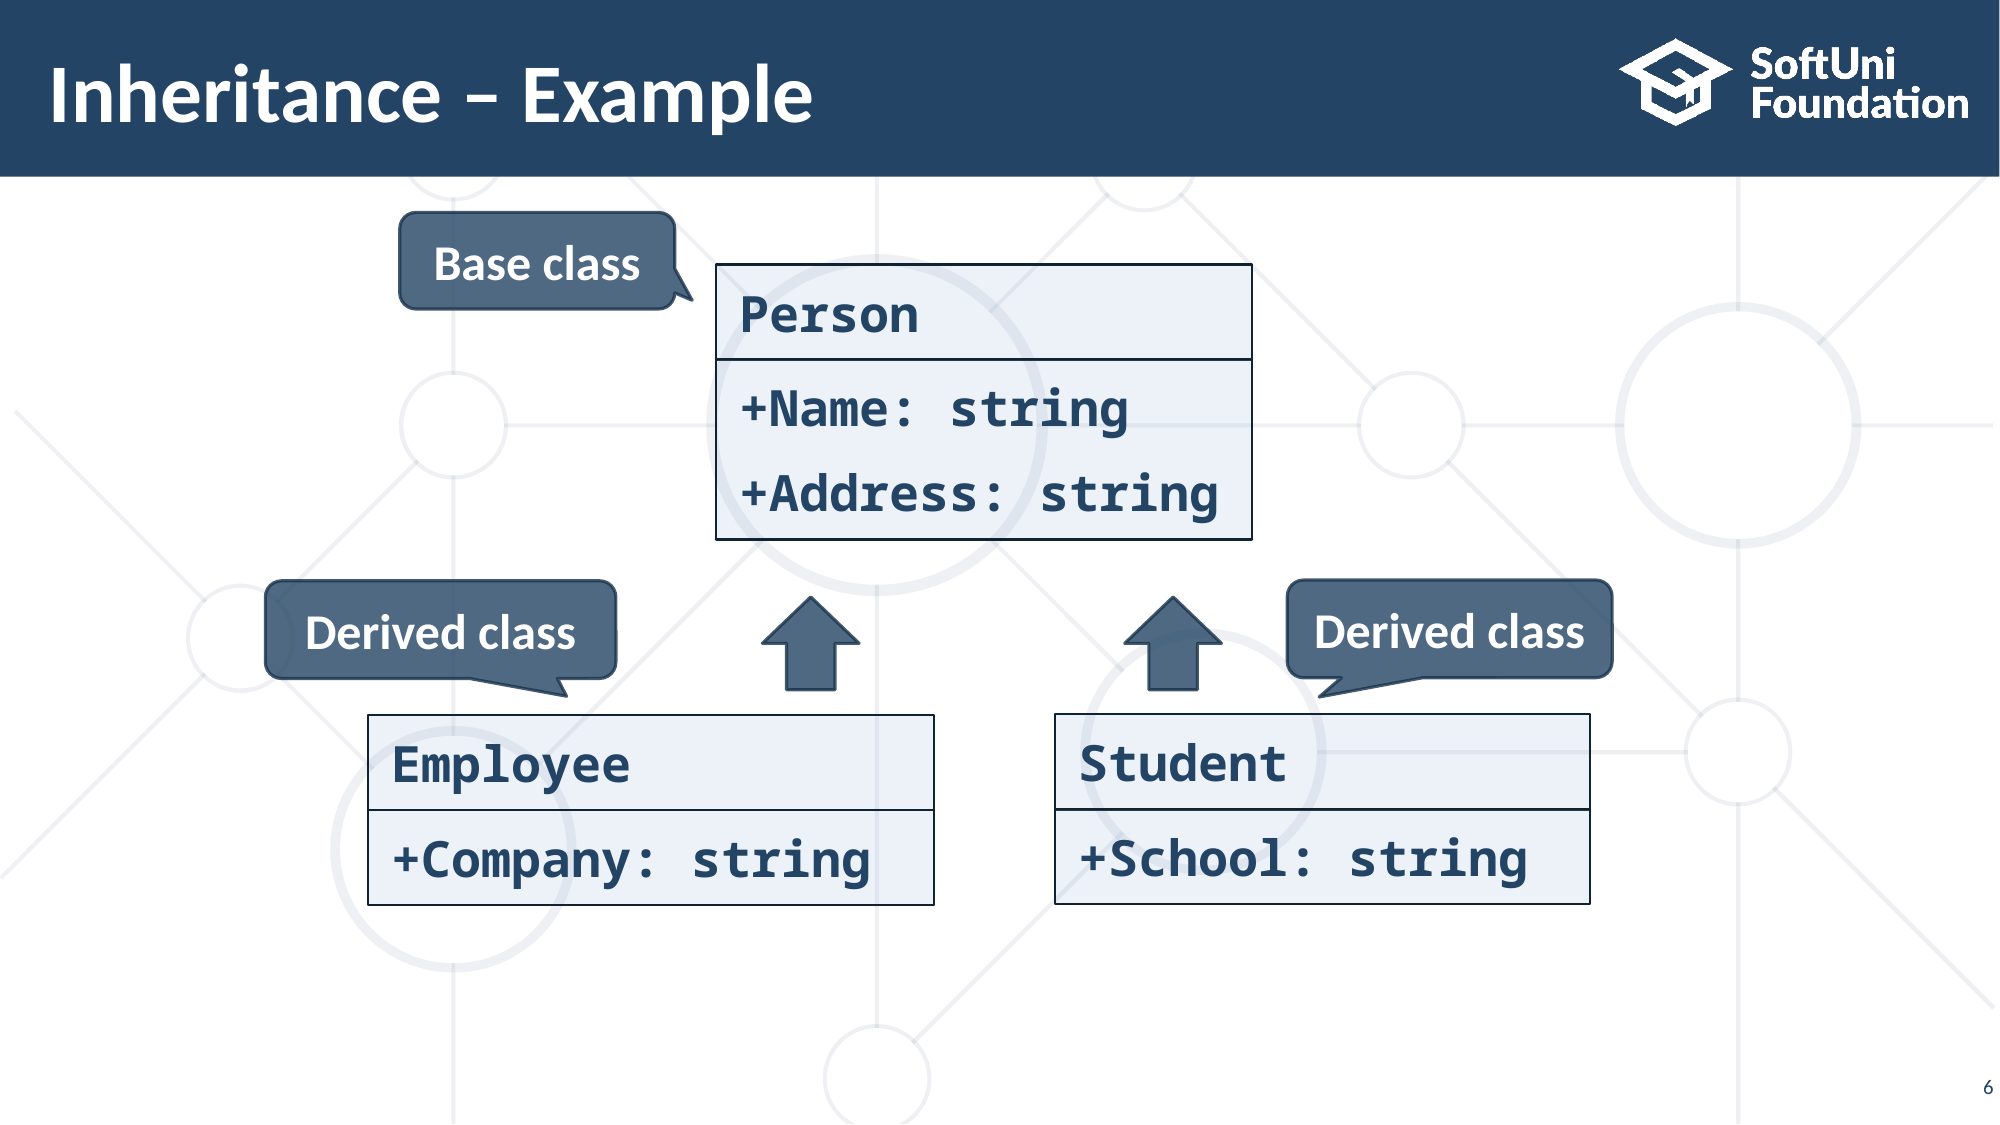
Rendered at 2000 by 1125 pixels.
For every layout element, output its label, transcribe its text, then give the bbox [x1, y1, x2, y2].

text_box Base class [397, 210, 695, 312]
text_box +Name: string +Address: string [716, 359, 1252, 540]
text_box [760, 594, 862, 692]
text_box Person [716, 264, 1252, 359]
text_box [1122, 594, 1224, 692]
picture [1618, 38, 1968, 126]
text_box Derived class [1285, 577, 1615, 700]
slide_number 6 [1929, 1070, 2000, 1103]
text_box Derived class [263, 578, 619, 699]
title Inheritance – Example [31, 16, 1591, 162]
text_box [367, 714, 935, 907]
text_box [1054, 713, 1591, 906]
